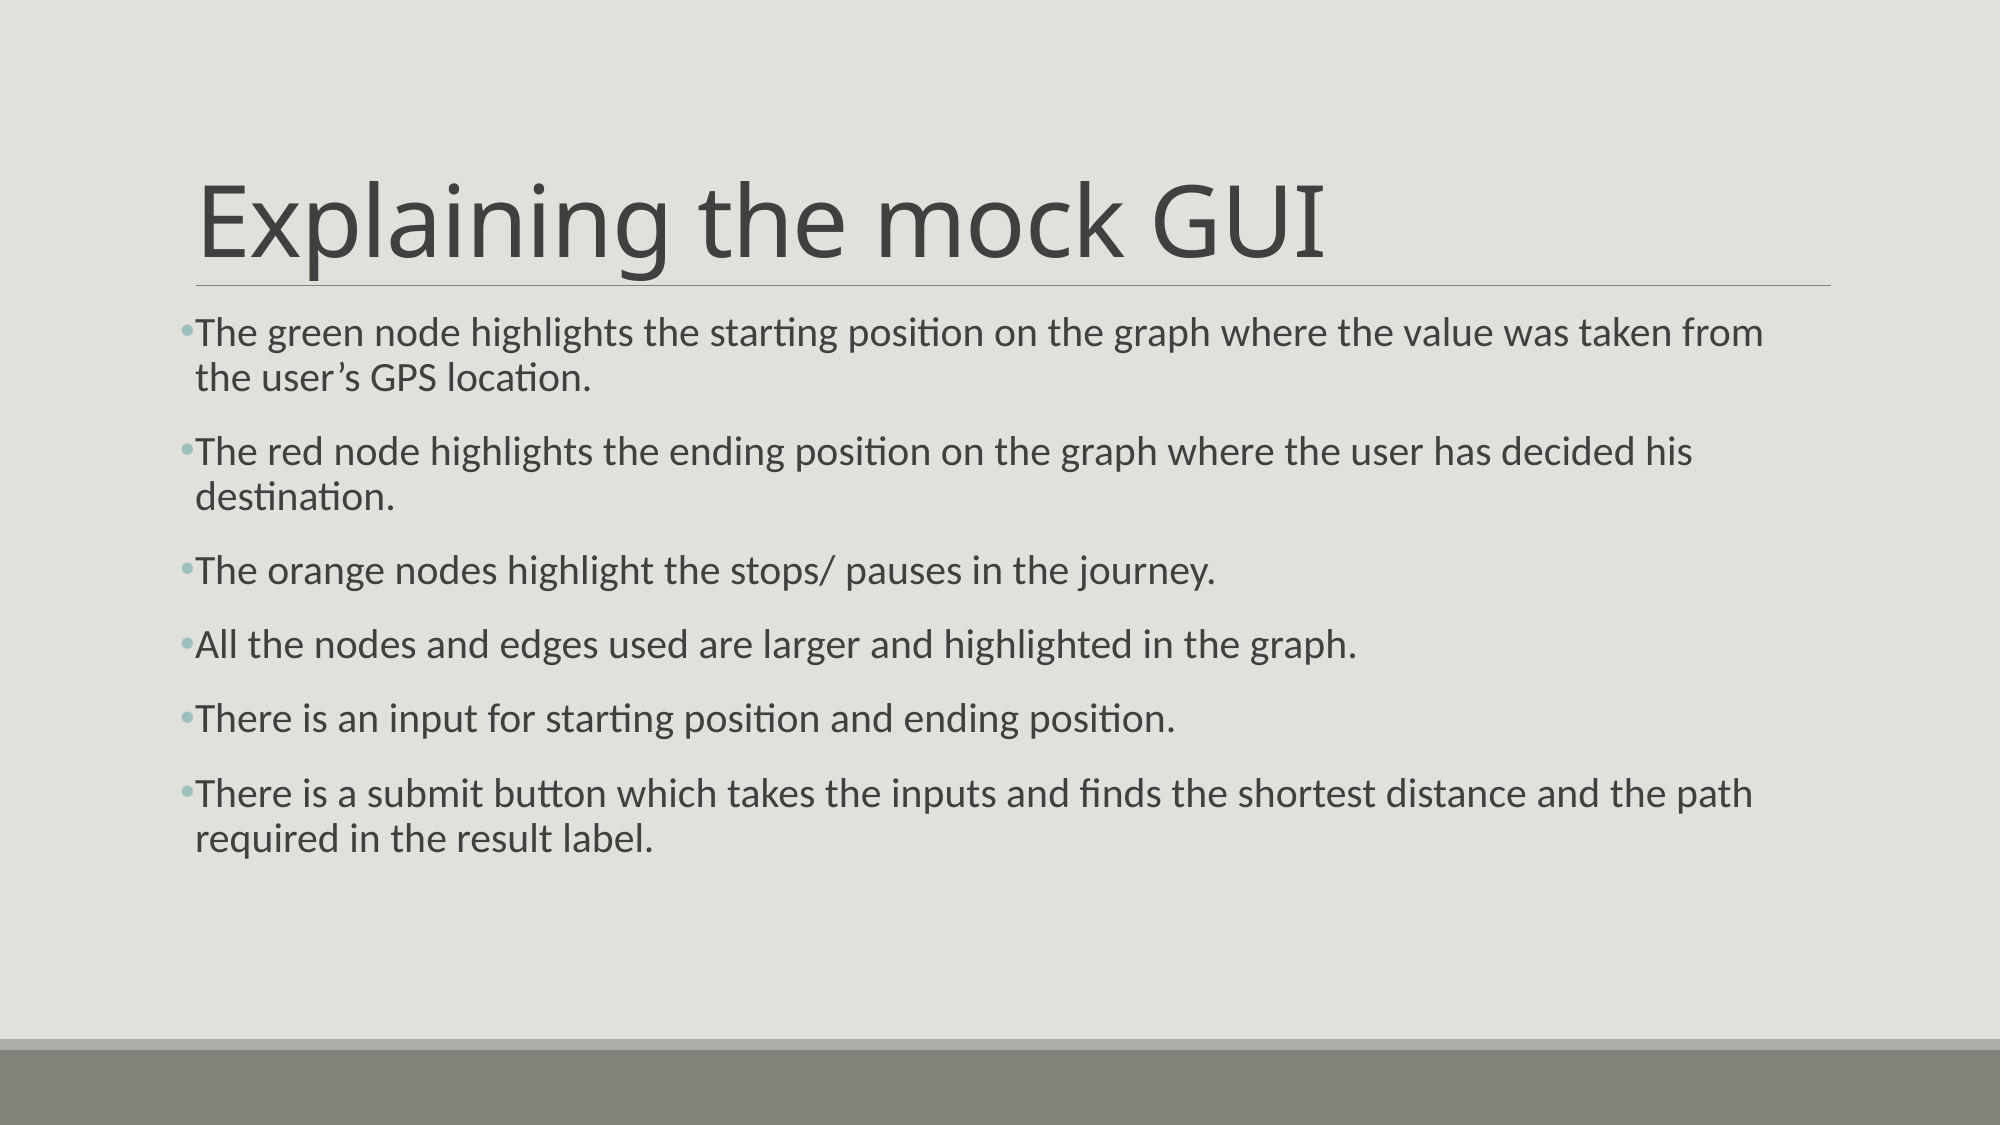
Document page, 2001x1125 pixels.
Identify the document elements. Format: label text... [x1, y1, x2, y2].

title Explaining the mock GUI [180, 47, 1830, 285]
list The green node highlights the starting position on the graph where the value was taken from the user’s GPS location. The red node highlights the ending position on the graph where the user has decided his destination. The orange nodes highlight the stops/ pauses in the journey. All the nodes and edges used are larger and highlighted in the graph. There is an input for starting position and ending position. There is a submit button which takes the inputs and finds the shortest distance and the path required in the result label. [180, 302, 1830, 963]
